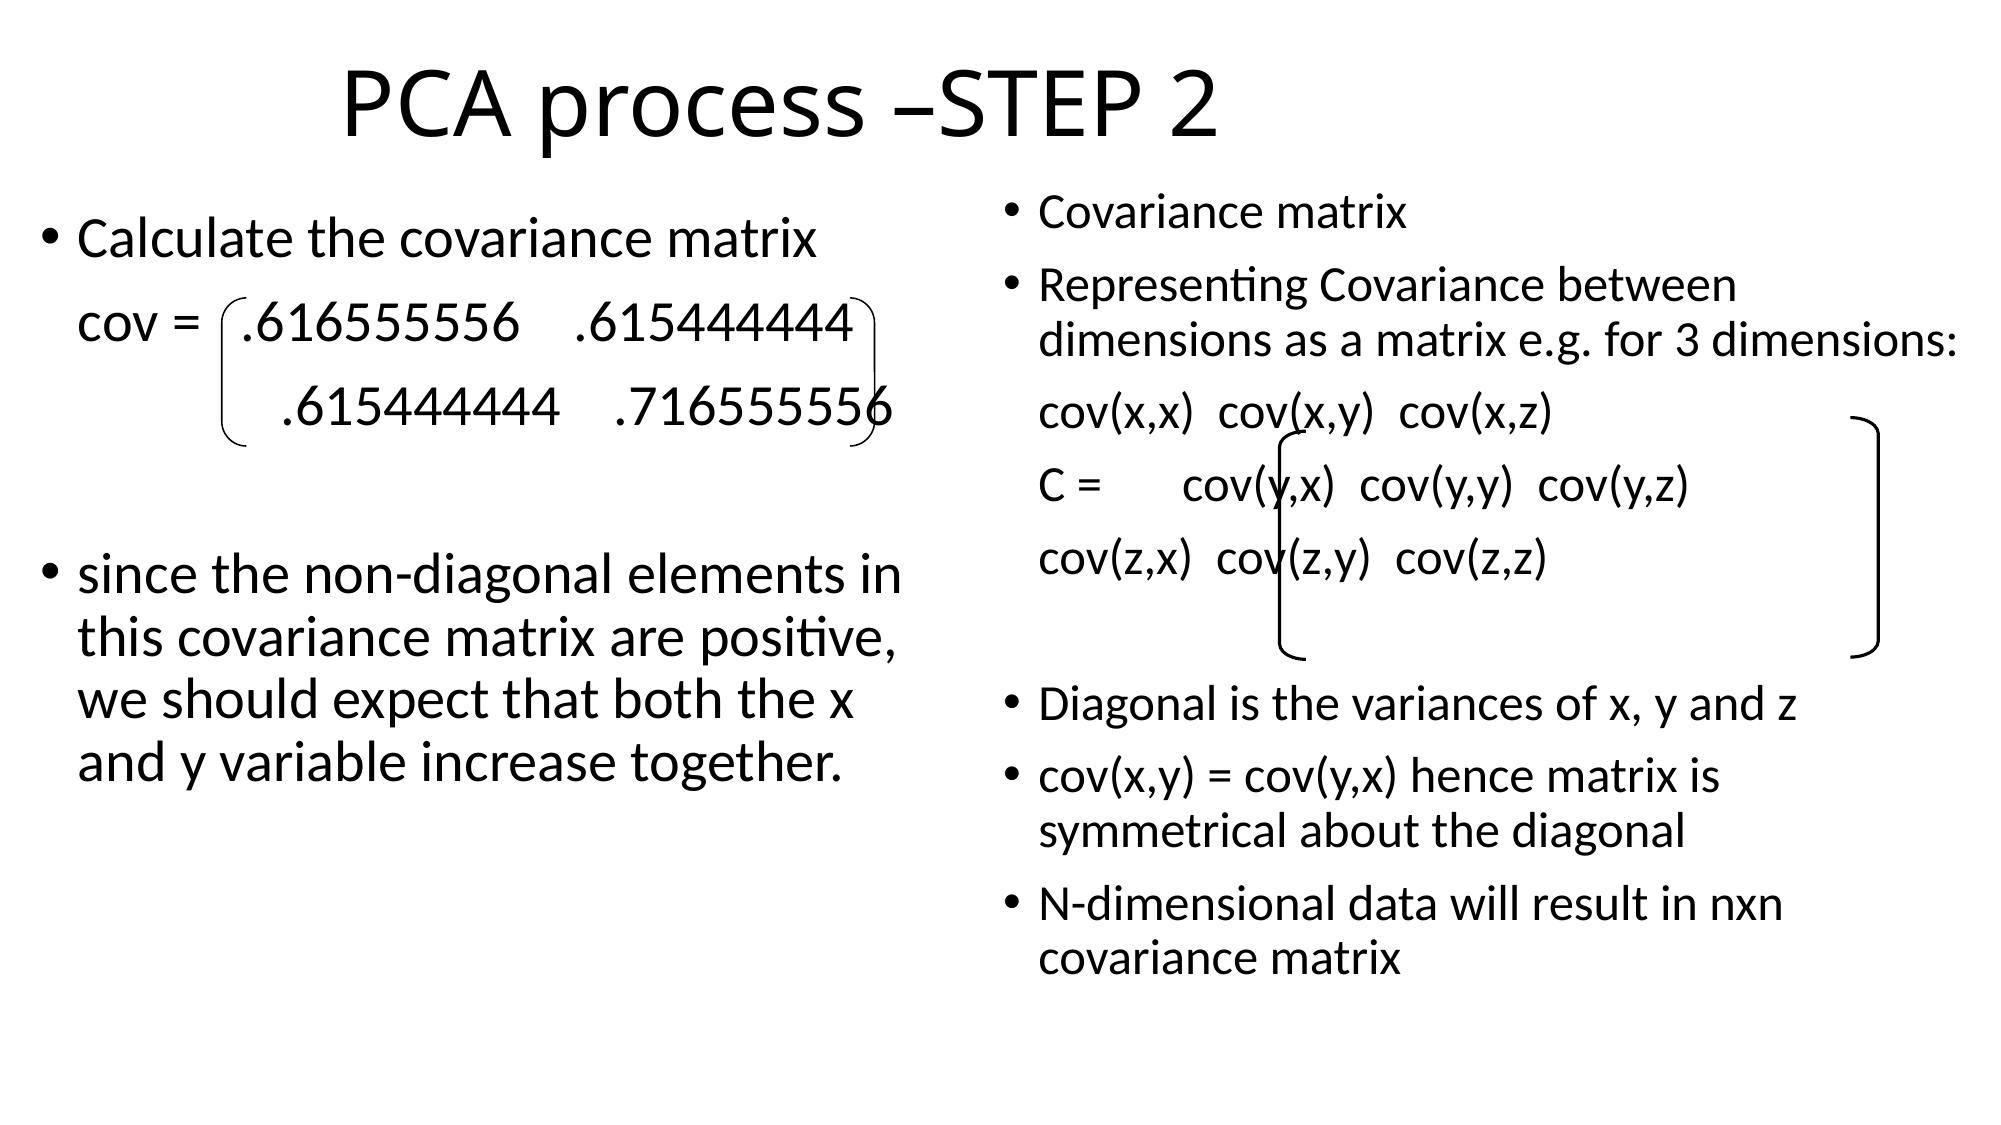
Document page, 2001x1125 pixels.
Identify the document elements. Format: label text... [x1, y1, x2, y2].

text_box [221, 297, 875, 447]
list Calculate the covariance matrix cov = .616555556 .615444444 .615444444 .716555556 since the non-diagonal elements in this covariance matrix are positive, we should expect that both the x and y variable increase together. [25, 200, 947, 943]
text_box [1850, 417, 1879, 658]
title PCA process –STEP 2 [324, 12, 1675, 200]
text_box [1279, 431, 1306, 660]
text_box Covariance matrix Representing Covariance between dimensions as a matrix e.g. for 3 dimensions: cov(x,x) cov(x,y) cov(x,z) C = cov(y,x) cov(y,y) cov(y,z) cov(z,x) cov(z,y) cov(z,z) Diagonal is the variances of x, y and z cov(x,y) = cov(y,x) hence matrix is symmetrical about the diagonal N-dimensional data will result in nxn covariance matrix [988, 177, 1994, 1040]
